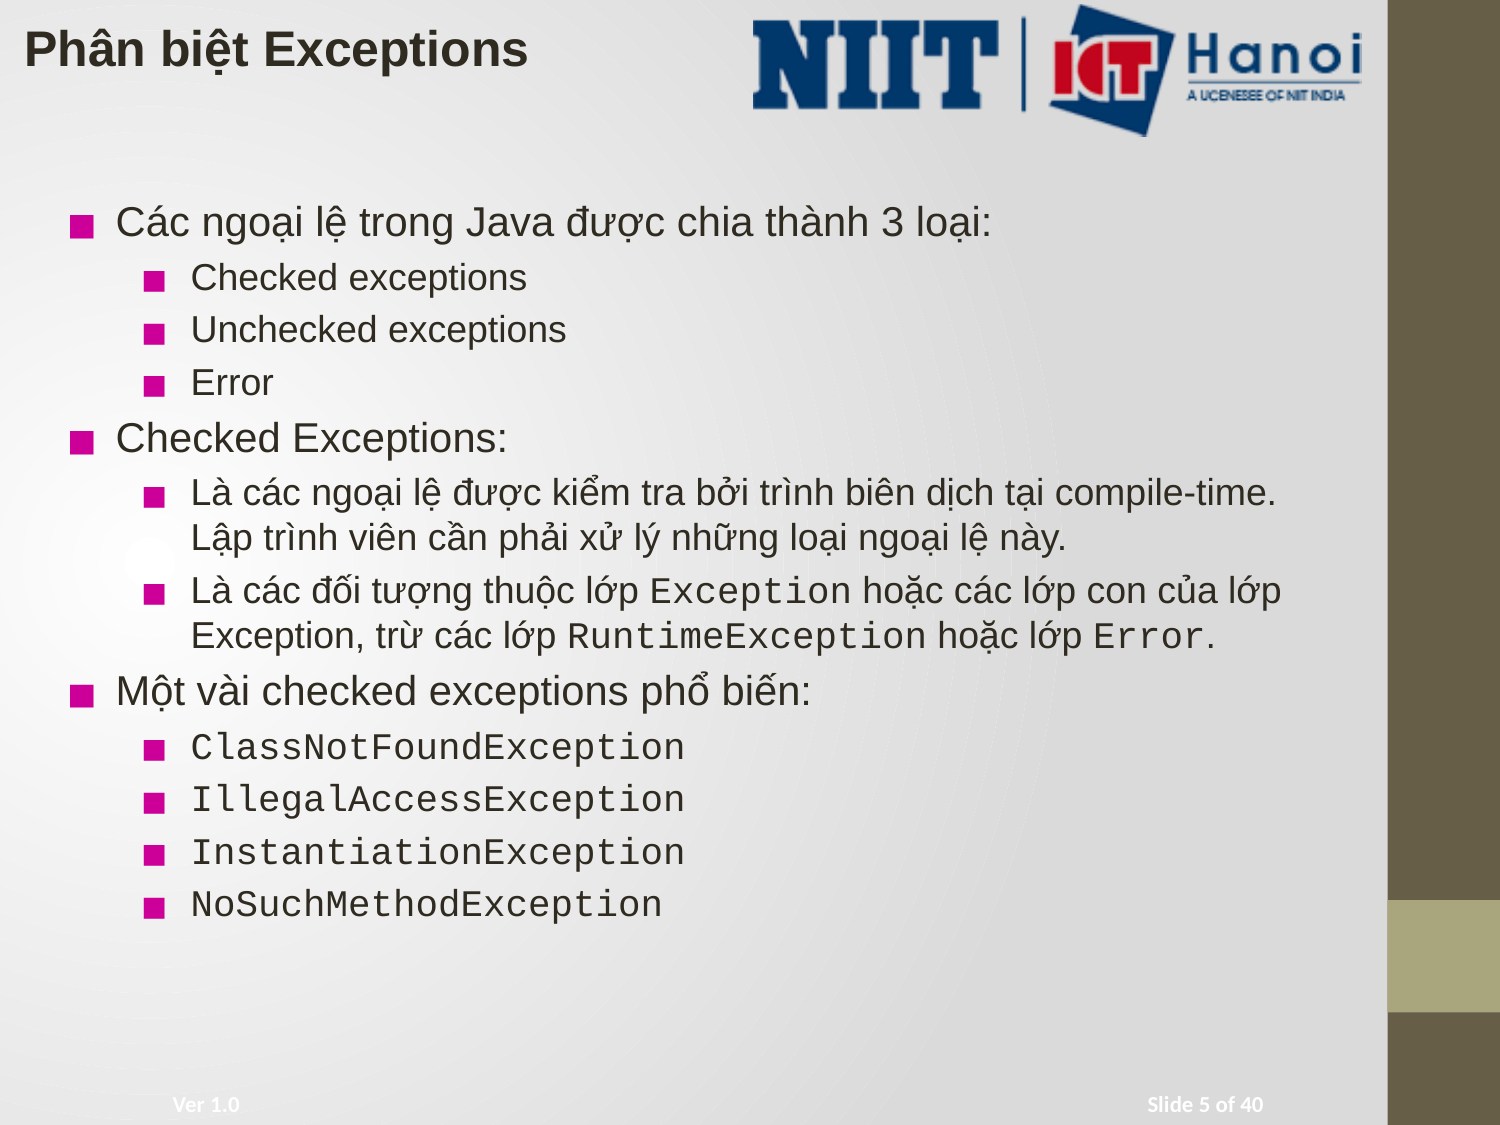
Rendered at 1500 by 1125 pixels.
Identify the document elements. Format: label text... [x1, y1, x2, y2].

picture [59, 197, 104, 242]
picture [134, 307, 174, 348]
picture [134, 568, 174, 608]
picture [134, 255, 174, 295]
picture [134, 360, 174, 400]
picture [134, 829, 174, 869]
picture [134, 881, 174, 922]
picture [134, 471, 174, 511]
text_box Các ngoại lệ trong Java được chia thành 3 loại: Checked exceptions Unchecked exceptions Error Checked Exceptions: Là các ngoại lệ được kiểm tra bởi trình biên dịch tại compile-time. Lập trình viên cần phải xử lý những loại ngoại lệ này. Là các đối tượng thuộc lớp Exception hoặc các lớp con của lớp Exception, trừ các lớp RuntimeException hoặc lớp Error. Một vài checked exceptions phổ biến: ClassNotFoundException IllegalAccessException InstantiationException NoSuchMethodException [43, 187, 1350, 1050]
picture [134, 724, 174, 764]
picture [753, 80, 1362, 137]
picture [753, 4, 1362, 8]
picture [134, 776, 174, 817]
picture [59, 413, 104, 458]
picture [59, 667, 104, 711]
text_box Phân biệt Exceptions [9, 8, 1385, 80]
